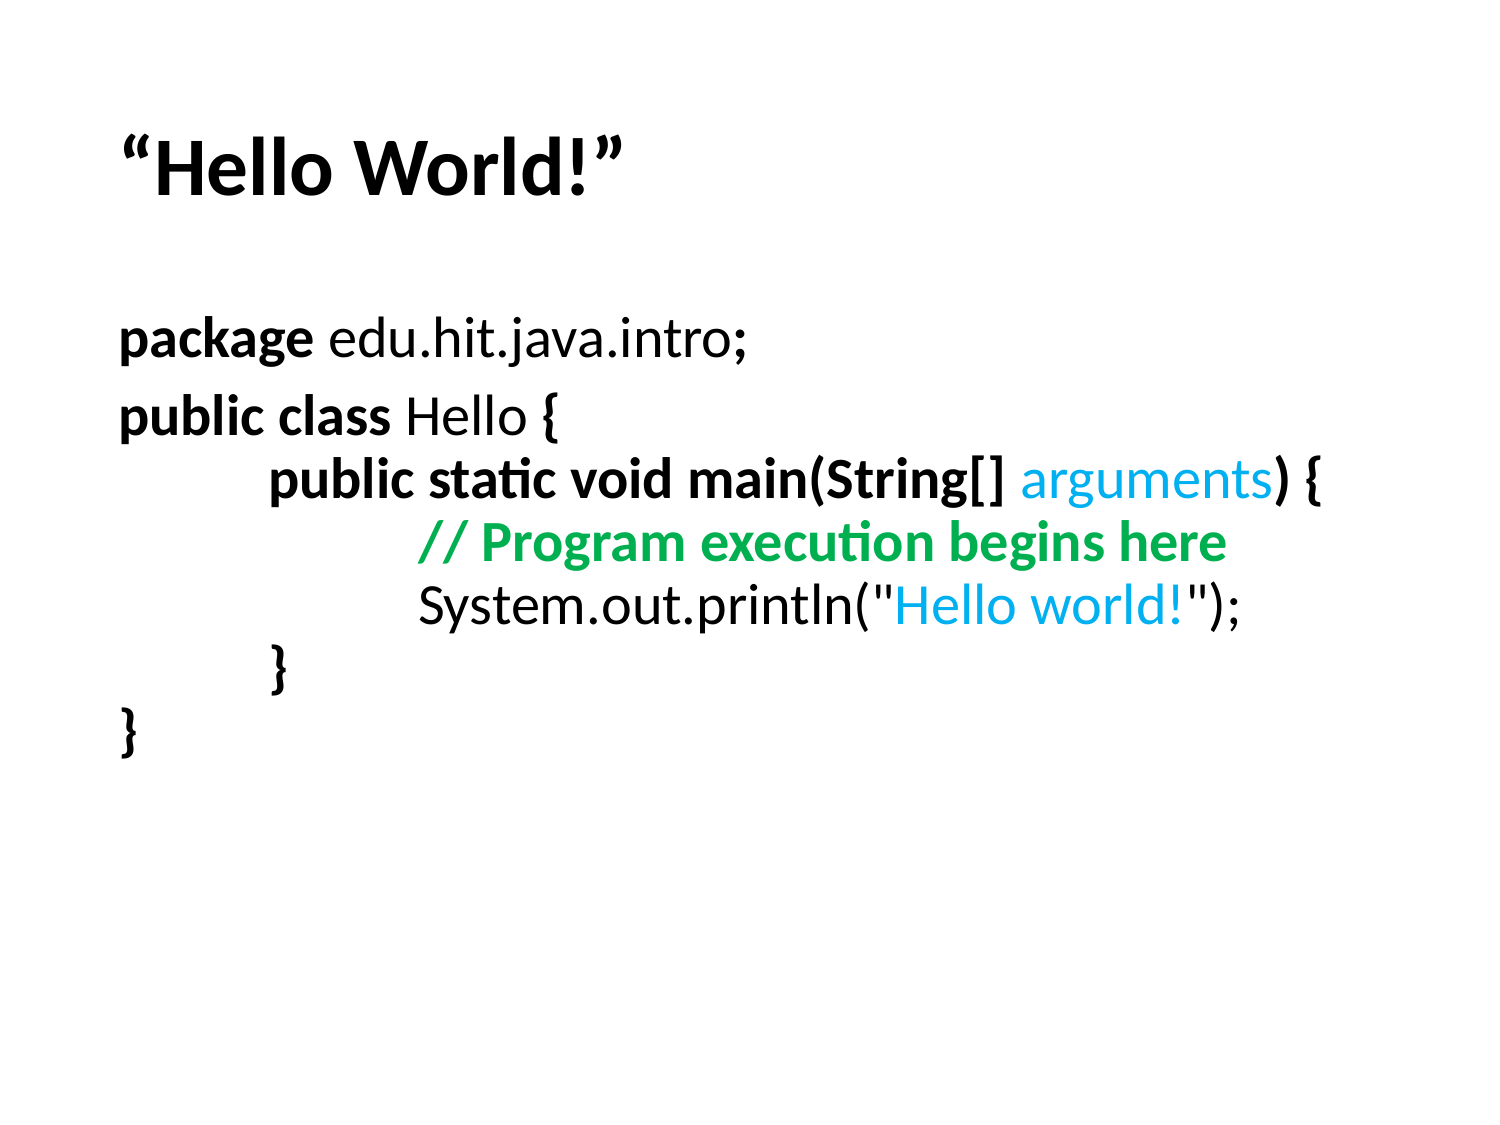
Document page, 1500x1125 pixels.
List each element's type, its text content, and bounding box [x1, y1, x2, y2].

title “Hello World!” [103, 59, 1397, 278]
list package edu.hit.java.intro; public class Hello { public static void main(String[] arguments) { // Program execution begins here System.out.println("Hello world!"); } } [103, 299, 1397, 1014]
